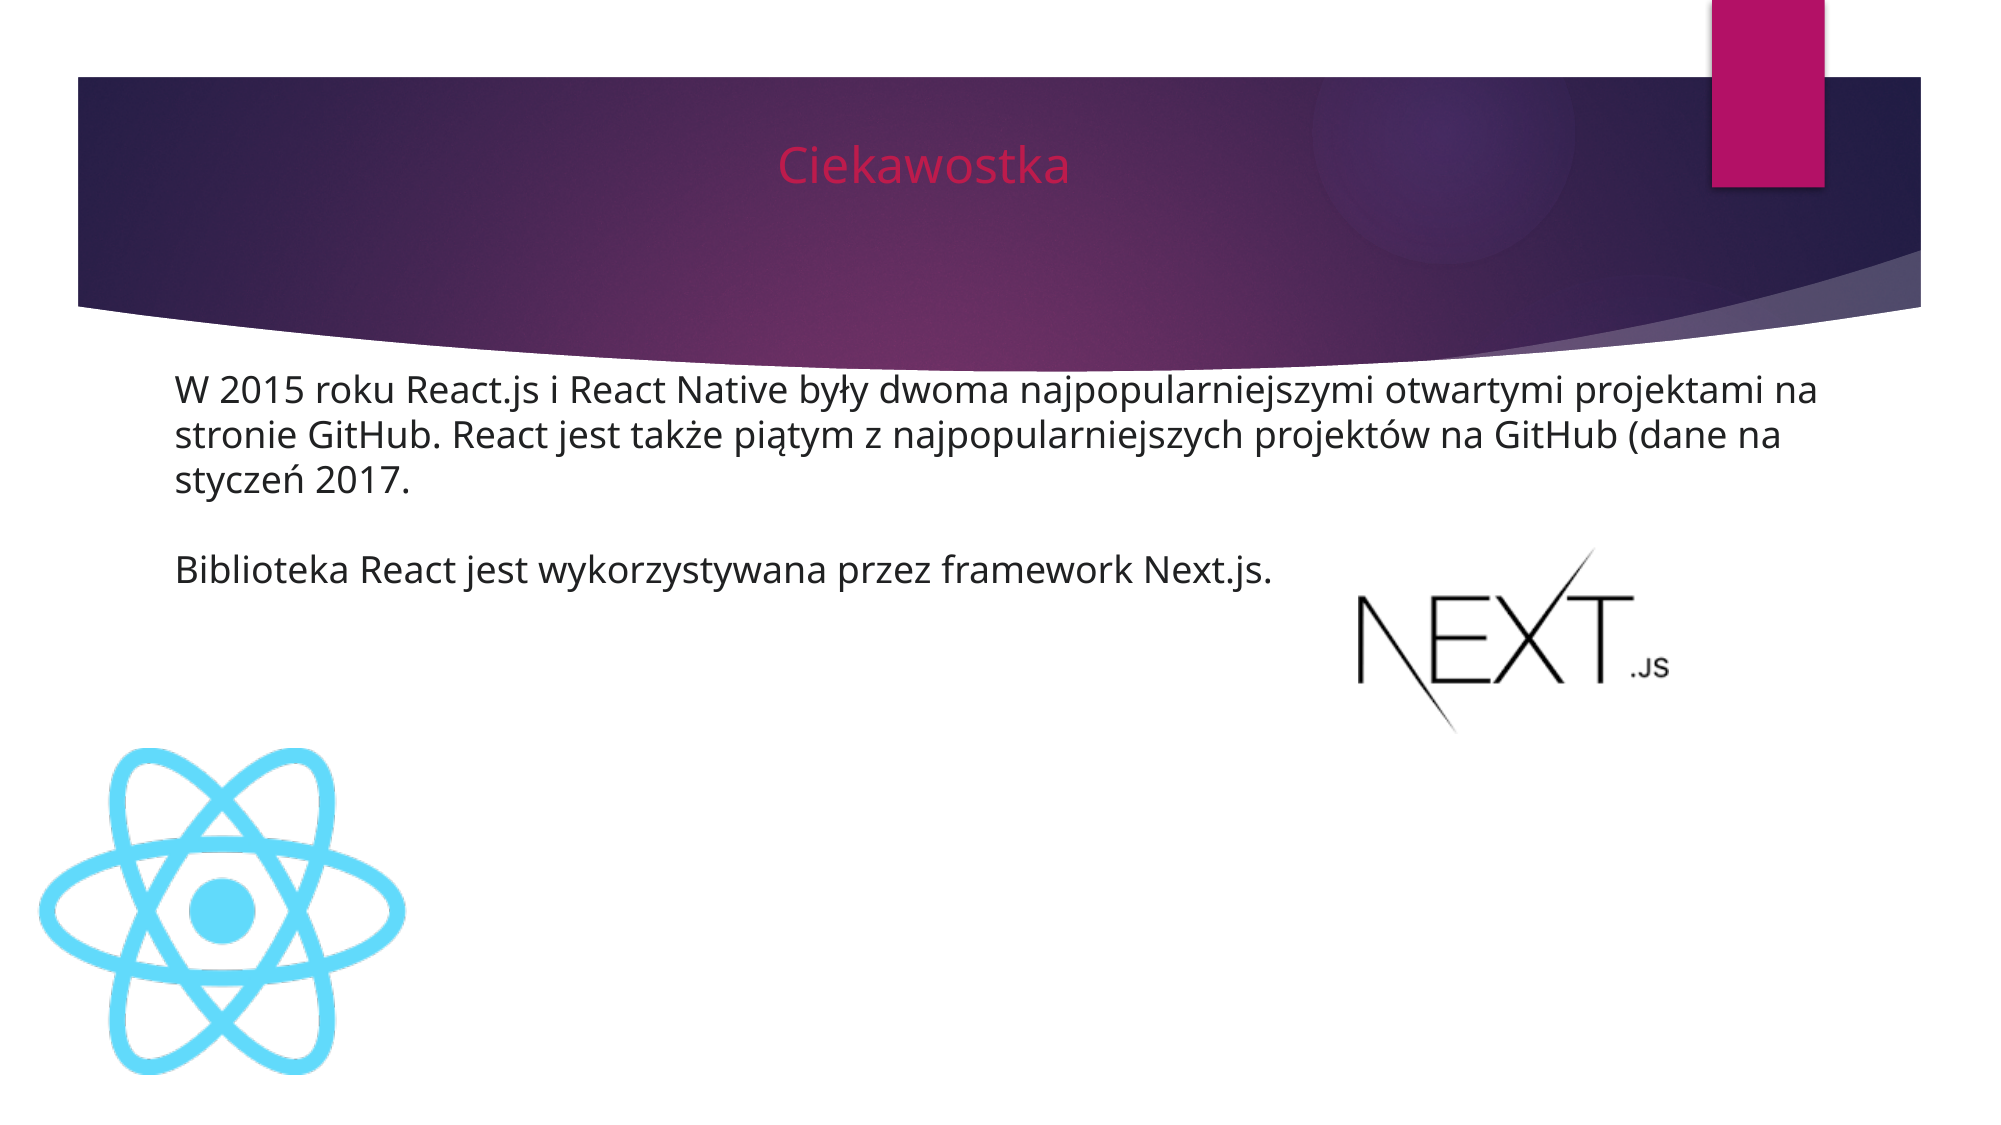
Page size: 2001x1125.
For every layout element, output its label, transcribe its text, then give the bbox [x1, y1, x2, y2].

picture [34, 748, 411, 1076]
text_box W 2015 roku React.js i React Native były dwoma najpopularniejszymi otwartymi projektami na stronie GitHub. React jest także piątym z najpopularniejszych projektów na GitHub (dane na styczeń 2017. Biblioteka React jest wykorzystywana przez framework Next.js. [159, 359, 1913, 599]
text_box Ciekawostka [476, 125, 1373, 201]
picture [1357, 547, 1670, 734]
text_box [999, 320, 1896, 359]
